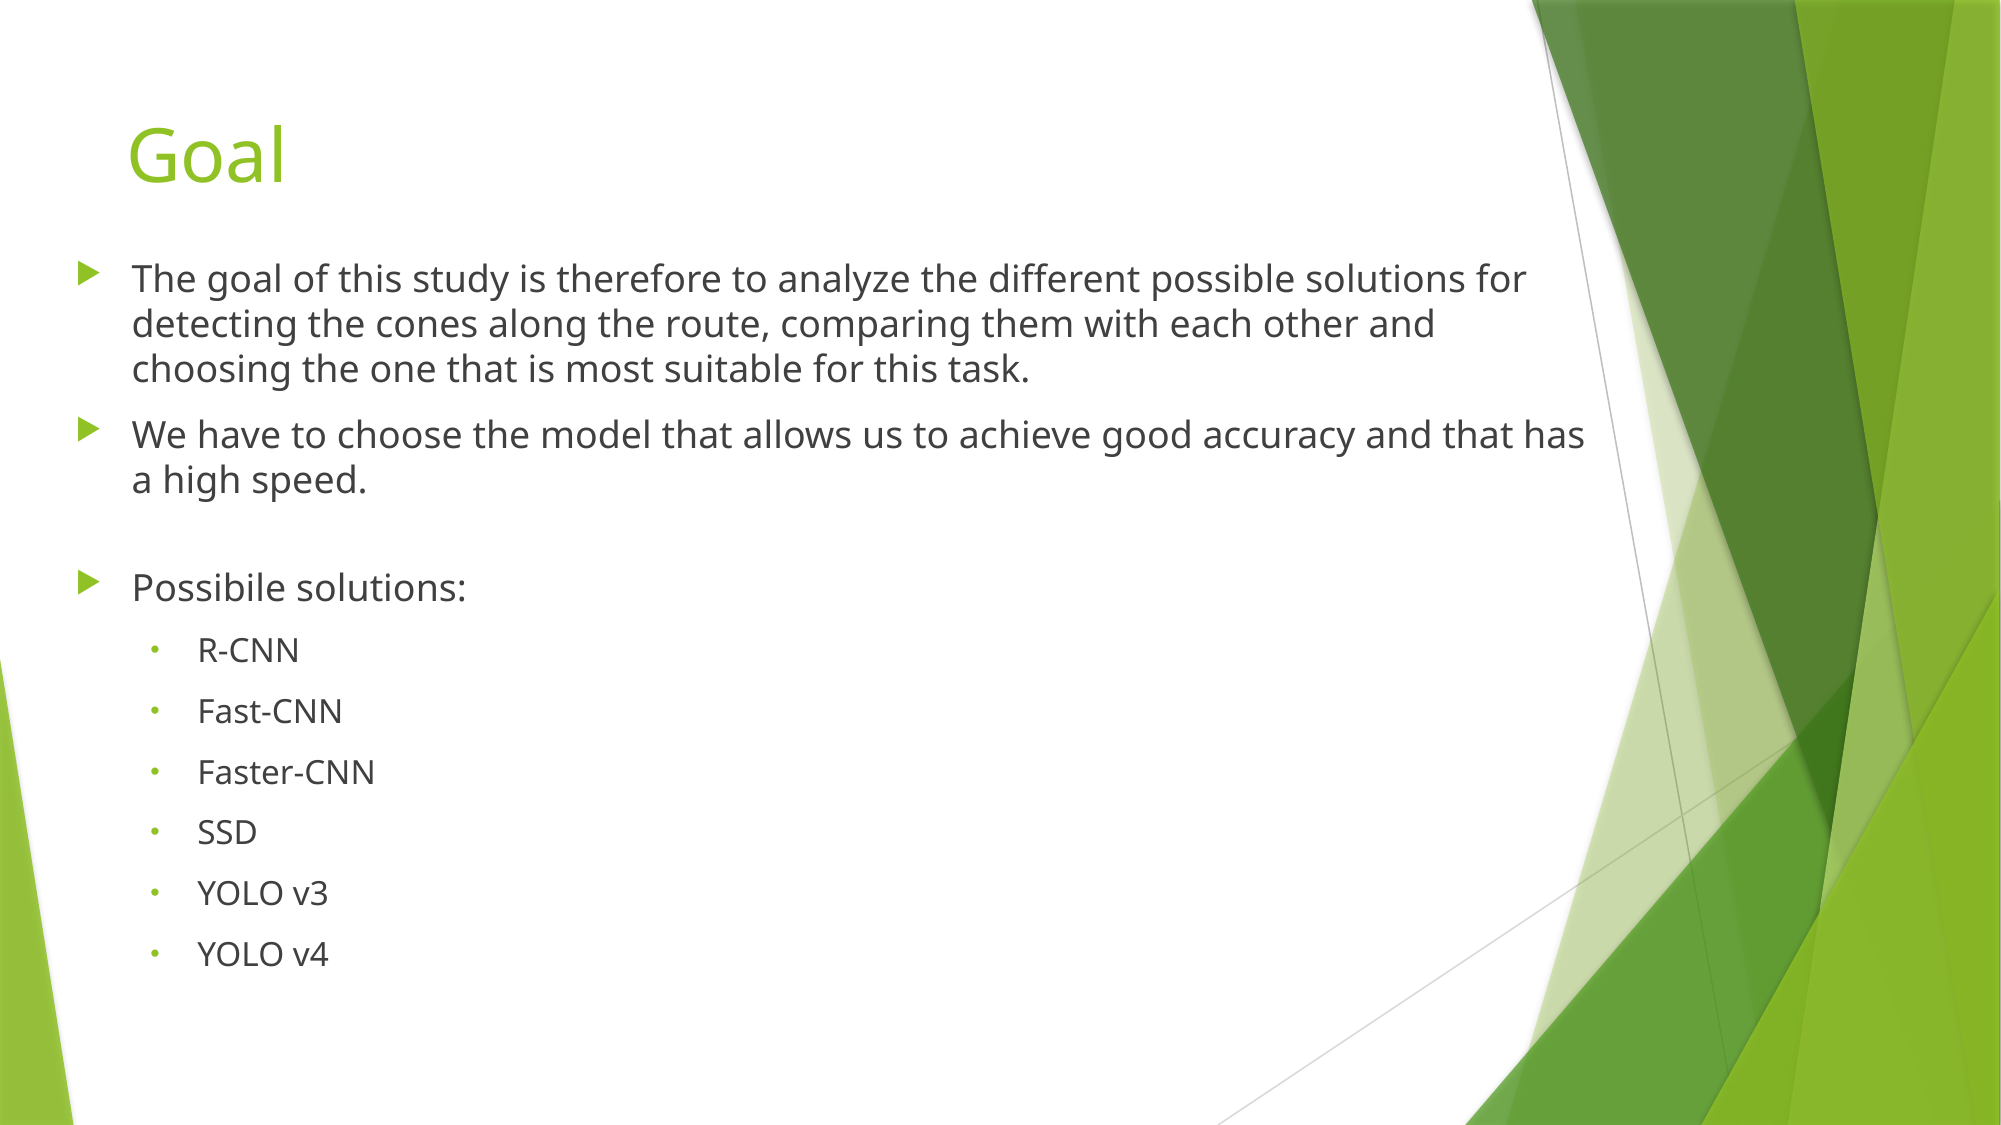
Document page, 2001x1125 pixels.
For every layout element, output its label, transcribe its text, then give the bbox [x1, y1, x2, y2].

title Goal [111, 99, 1522, 247]
list Possibile solutions: R-CNN Fast-CNN Faster-CNN SSD YOLO v3 YOLO v4 [60, 556, 1799, 1025]
text_box The goal of this study is therefore to analyze the different possible solutions for detecting the cones along the route, comparing them with each other and choosing the one that is most suitable for this task. We have to choose the model that allows us to achieve good accuracy and that has a high speed. [60, 247, 1618, 577]
